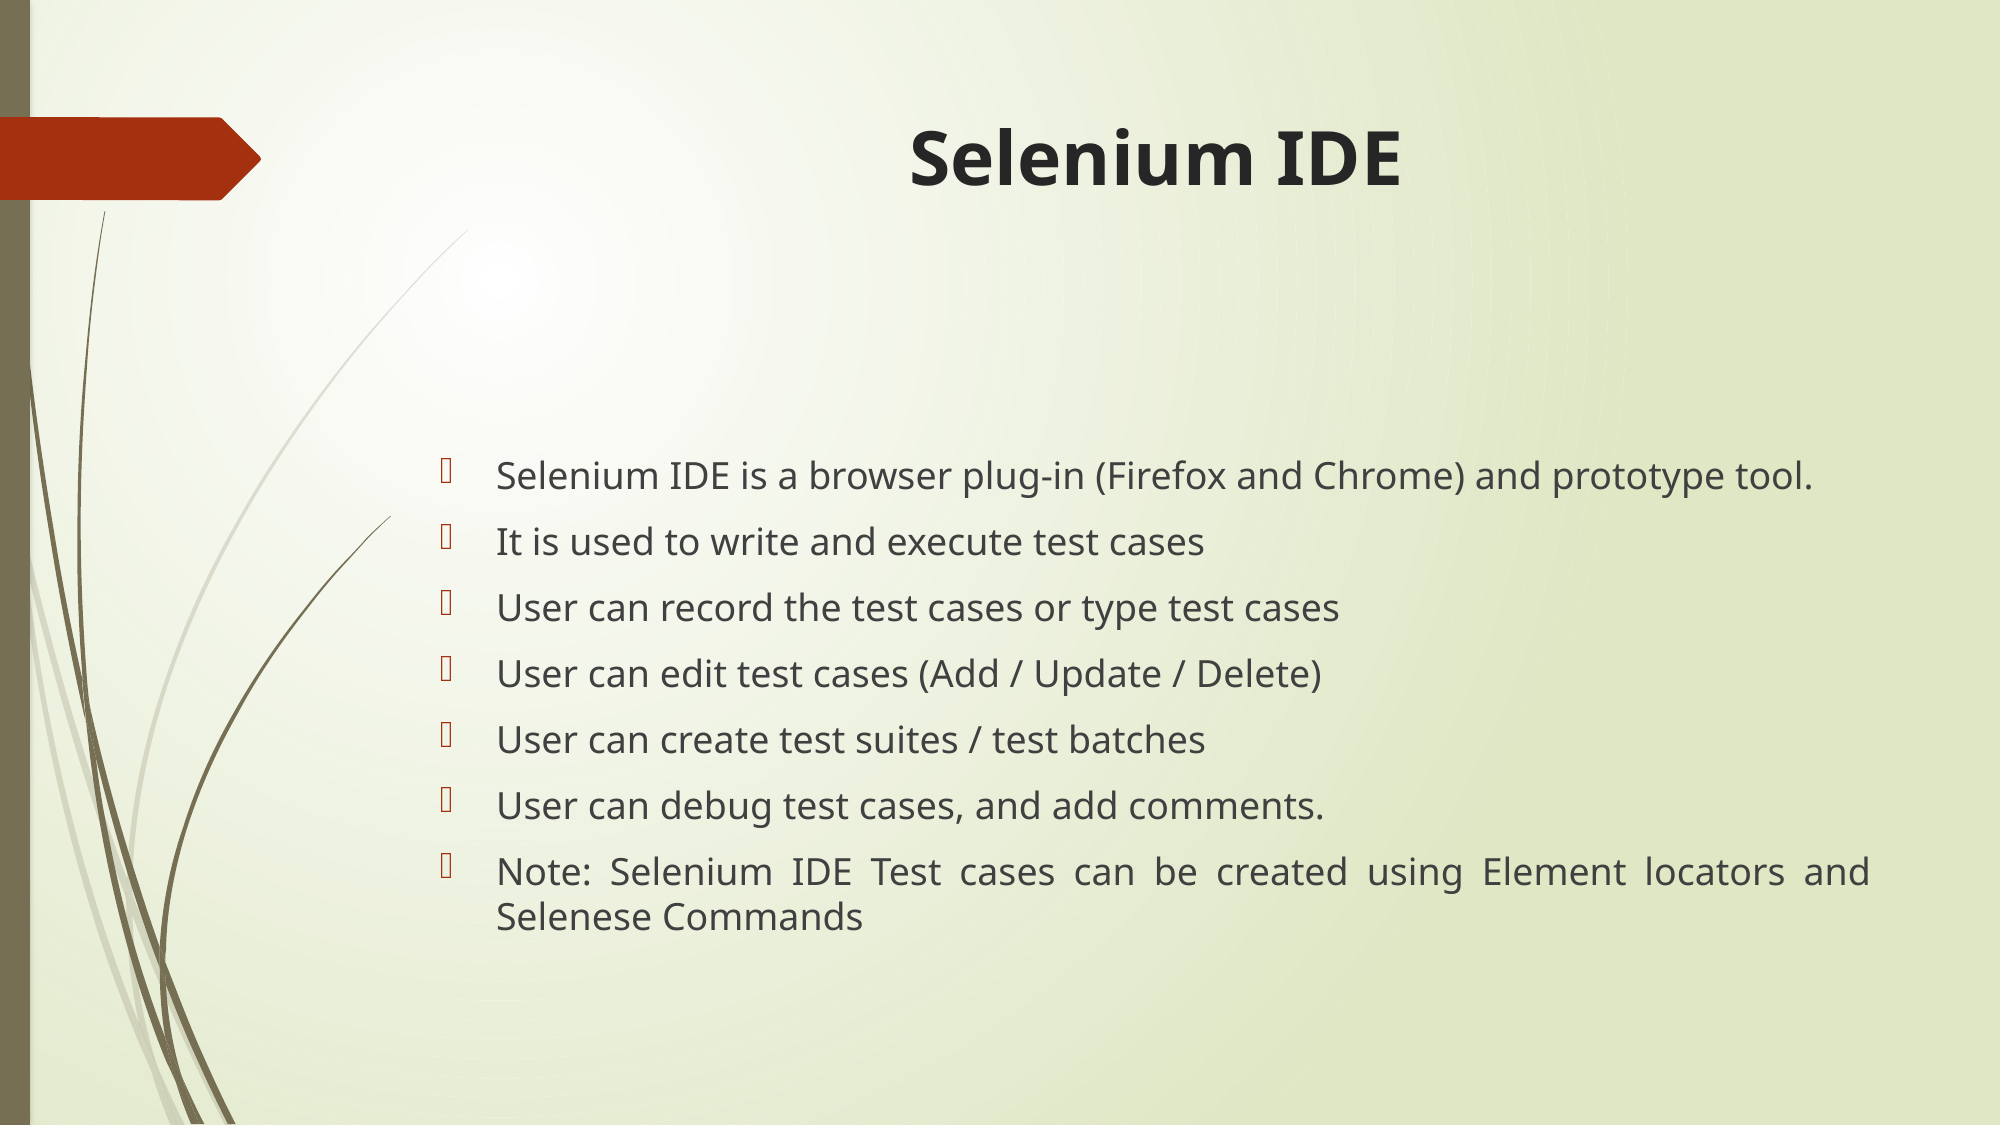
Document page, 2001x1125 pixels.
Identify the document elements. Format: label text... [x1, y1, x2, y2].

list Selenium IDE is a browser plug-in (Firefox and Chrome) and prototype tool. It is used to write and execute test cases User can record the test cases or type test cases User can edit test cases (Add / Update / Delete) User can create test suites / test batches User can debug test cases, and add comments. Note: Selenium IDE Test cases can be created using Element locators and Selenese Commands [424, 312, 1888, 1078]
title Selenium IDE [425, 102, 1888, 312]
